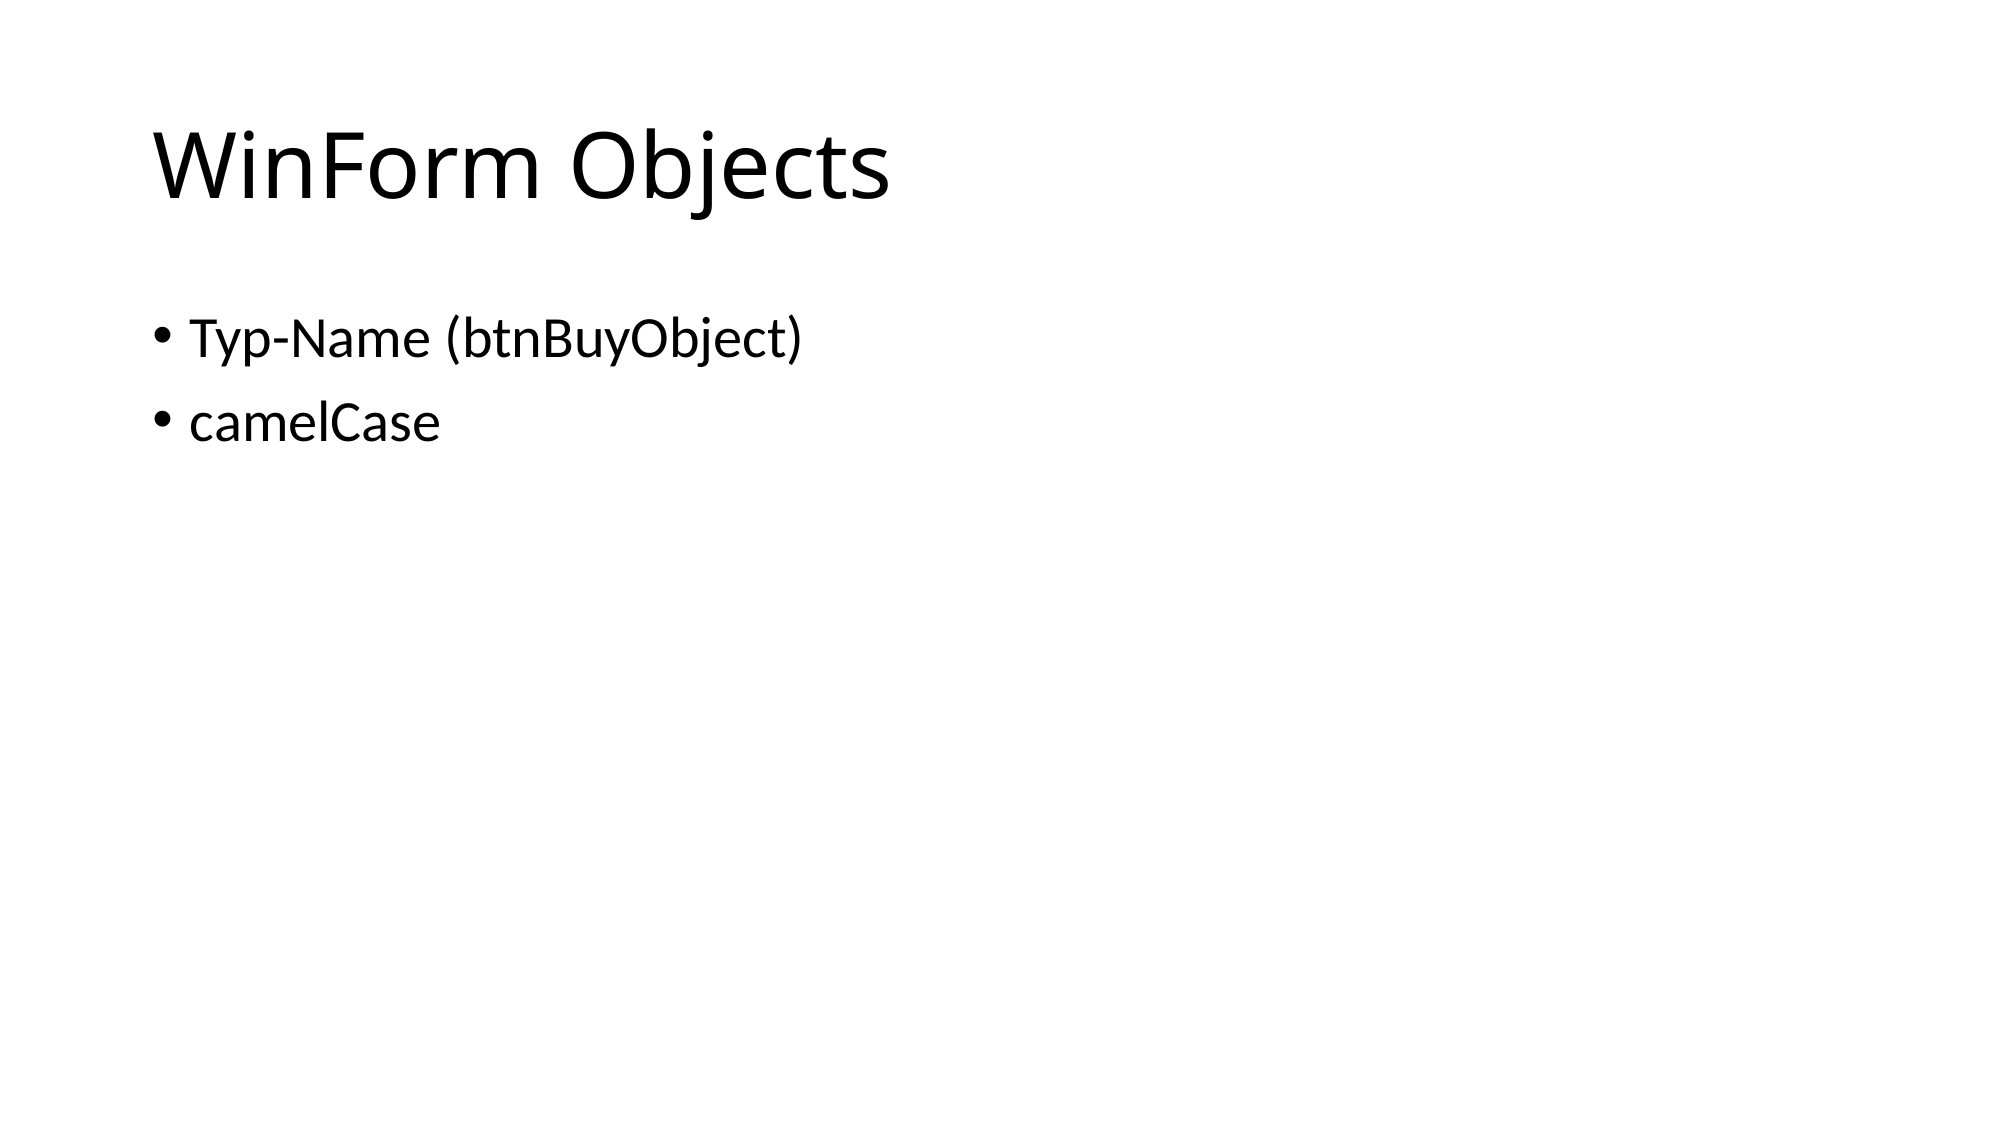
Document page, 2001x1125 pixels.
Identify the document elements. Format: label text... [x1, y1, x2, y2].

list Typ-Name (btnBuyObject) camelCase [137, 299, 1863, 1014]
title WinForm Objects [137, 59, 1863, 278]
